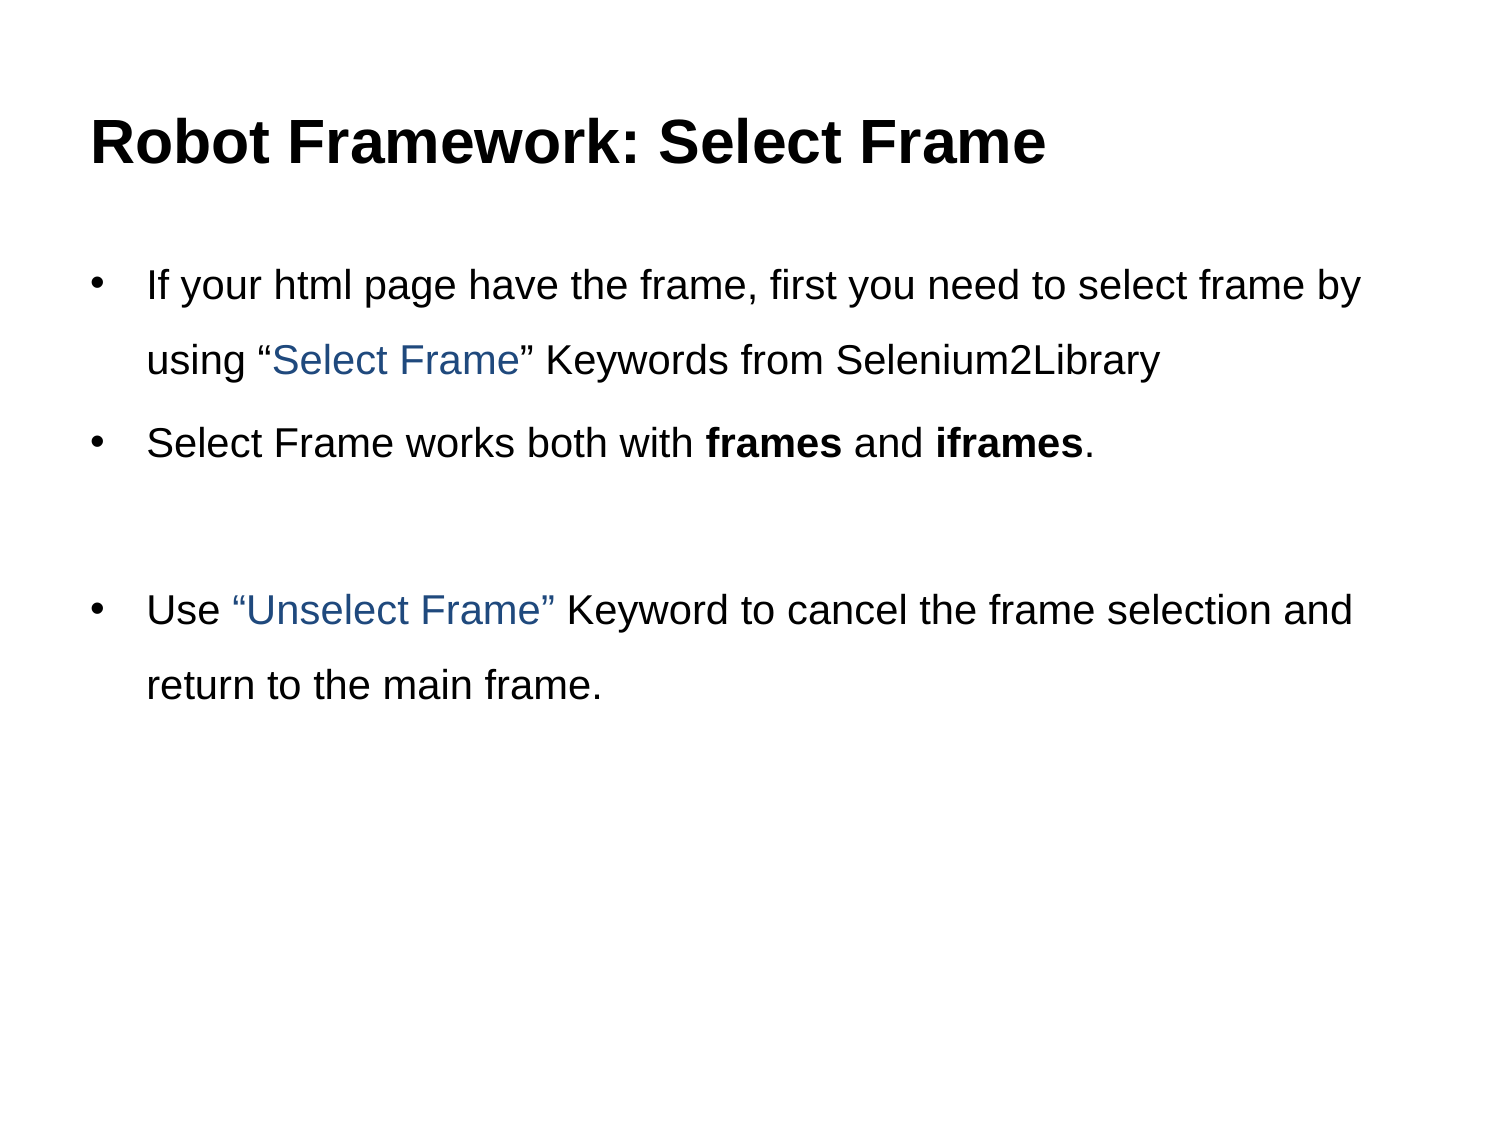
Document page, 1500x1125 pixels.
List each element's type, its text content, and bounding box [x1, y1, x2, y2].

title Robot Framework: Select Frame [75, 45, 1500, 233]
list If your html page have the frame, first you need to select frame by using “Select Frame” Keywords from Selenium2Library Select Frame works both with frames and iframes. Use “Unselect Frame” Keyword to cancel the frame selection and return to the main frame. [75, 224, 1425, 968]
